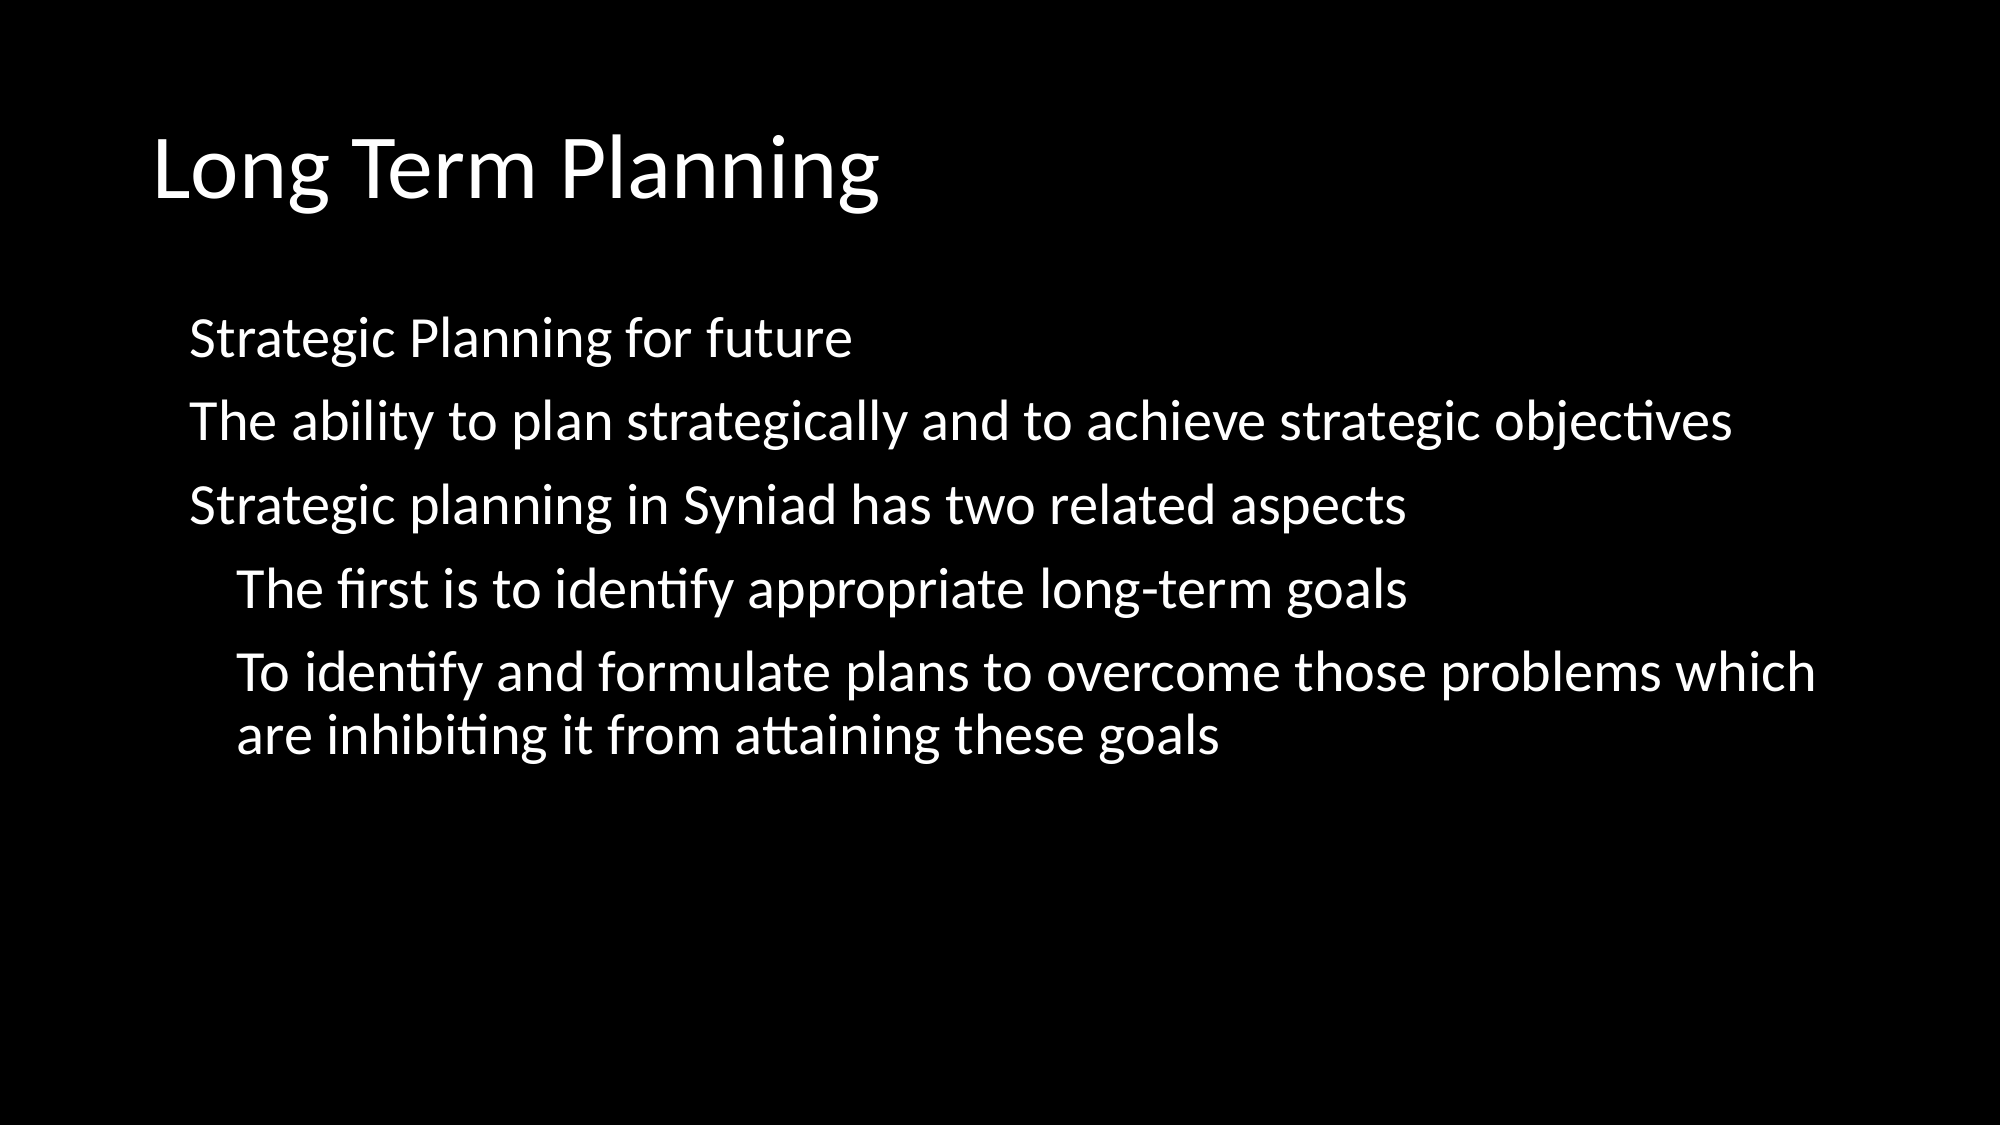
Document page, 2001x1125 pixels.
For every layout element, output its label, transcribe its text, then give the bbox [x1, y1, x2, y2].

list Strategic Planning for future The ability to plan strategically and to achieve strategic objectives Strategic planning in Syniad has two related aspects The first is to identify appropriate long-term goals To identify and formulate plans to overcome those problems which are inhibiting it from attaining these goals [137, 299, 1863, 1014]
title Long Term Planning [137, 59, 1863, 278]
